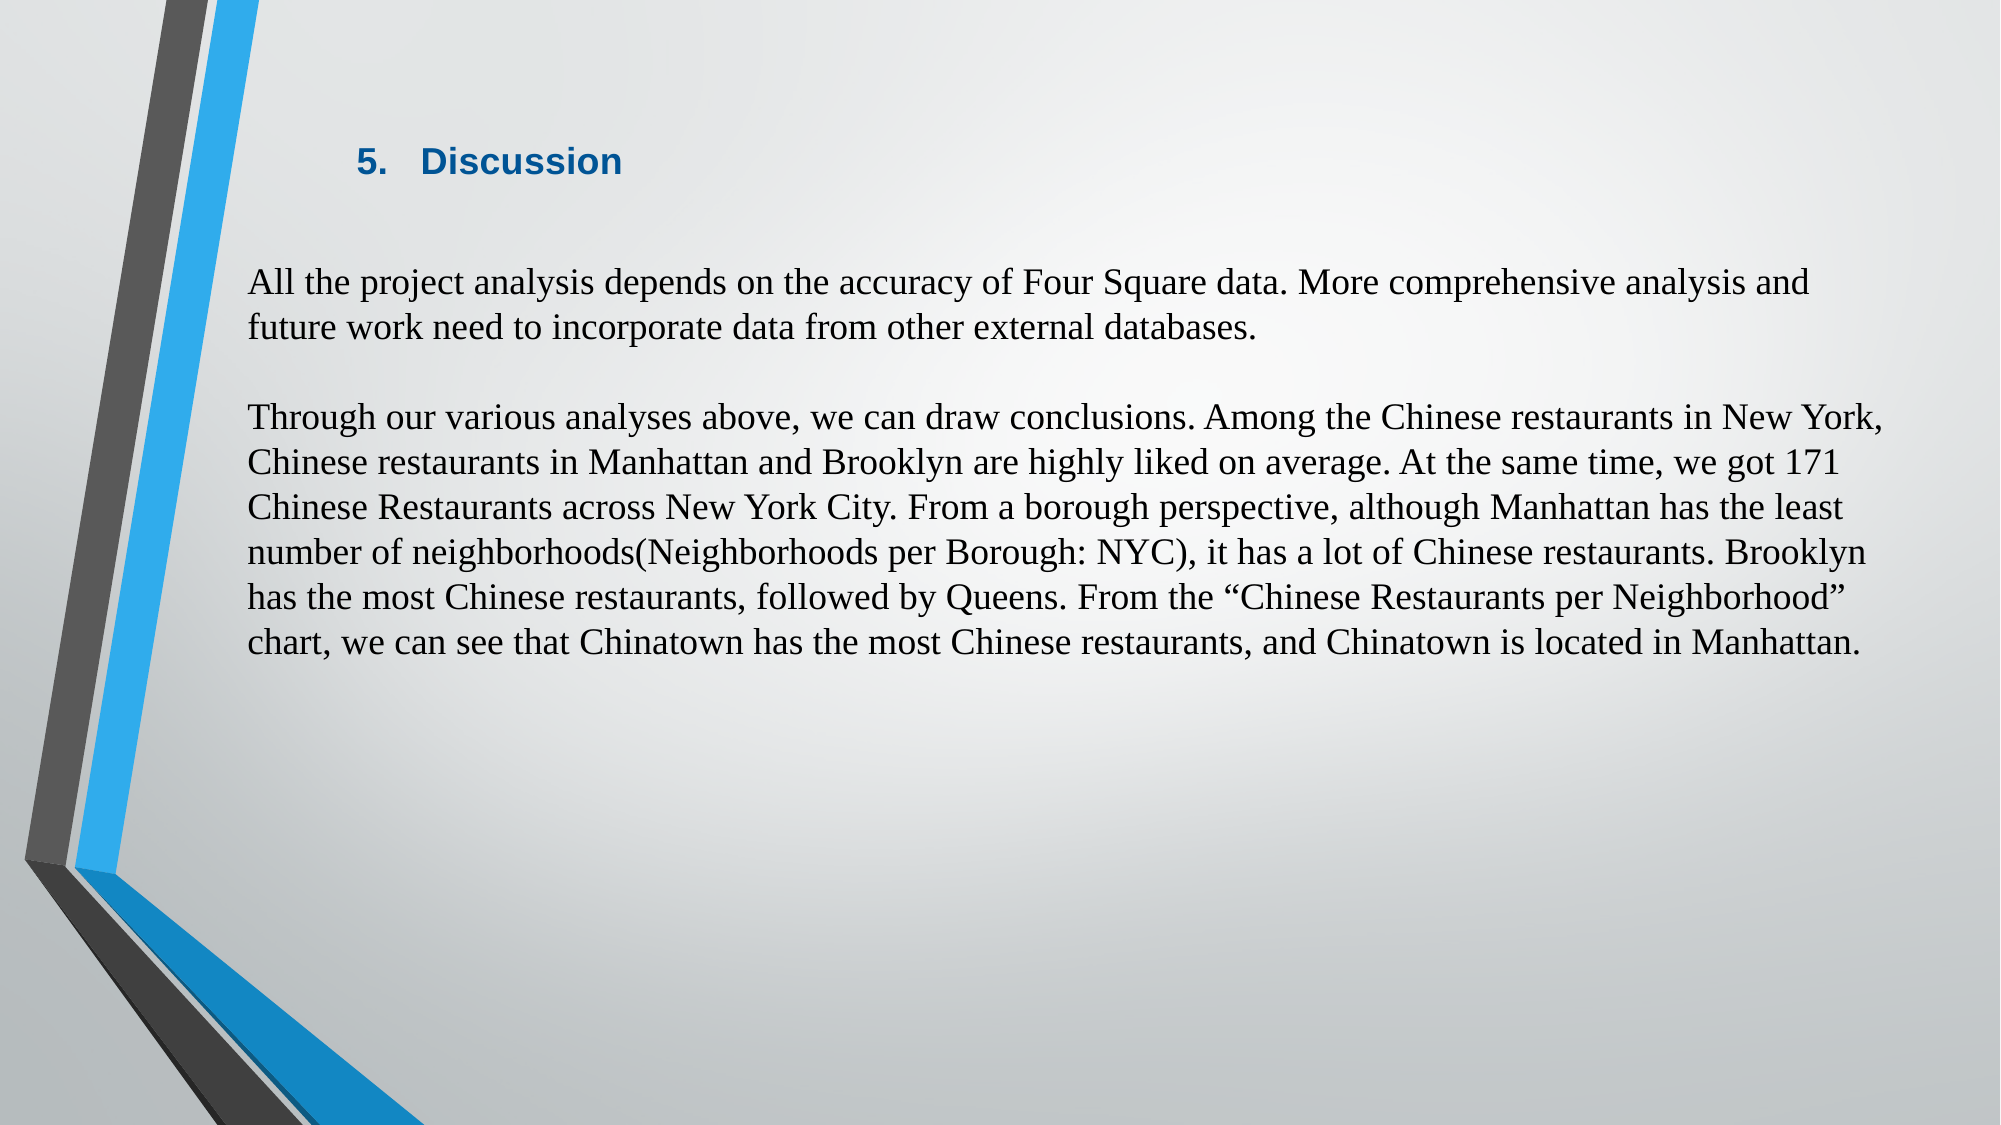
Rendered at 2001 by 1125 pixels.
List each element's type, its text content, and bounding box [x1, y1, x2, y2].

text_box 5. Discussion [340, 106, 717, 249]
text_box All the project analysis depends on the accuracy of Four Square data. More comprehensive analysis and future work need to incorporate data from other external databases. Through our various analyses above, we can draw conclusions. Among the Chinese restaurants in New York, Chinese restaurants in Manhattan and Brooklyn are highly liked on average. At the same time, we got 171 Chinese Restaurants across New York City. From a borough perspective, although Manhattan has the least number of neighborhoods(Neighborhoods per Borough: NYC), it has a lot of Chinese restaurants. Brooklyn has the most Chinese restaurants, followed by Queens. From the “Chinese Restaurants per Neighborhood” chart, we can see that Chinatown has the most Chinese restaurants, and Chinatown is located in Manhattan. [232, 249, 1901, 670]
